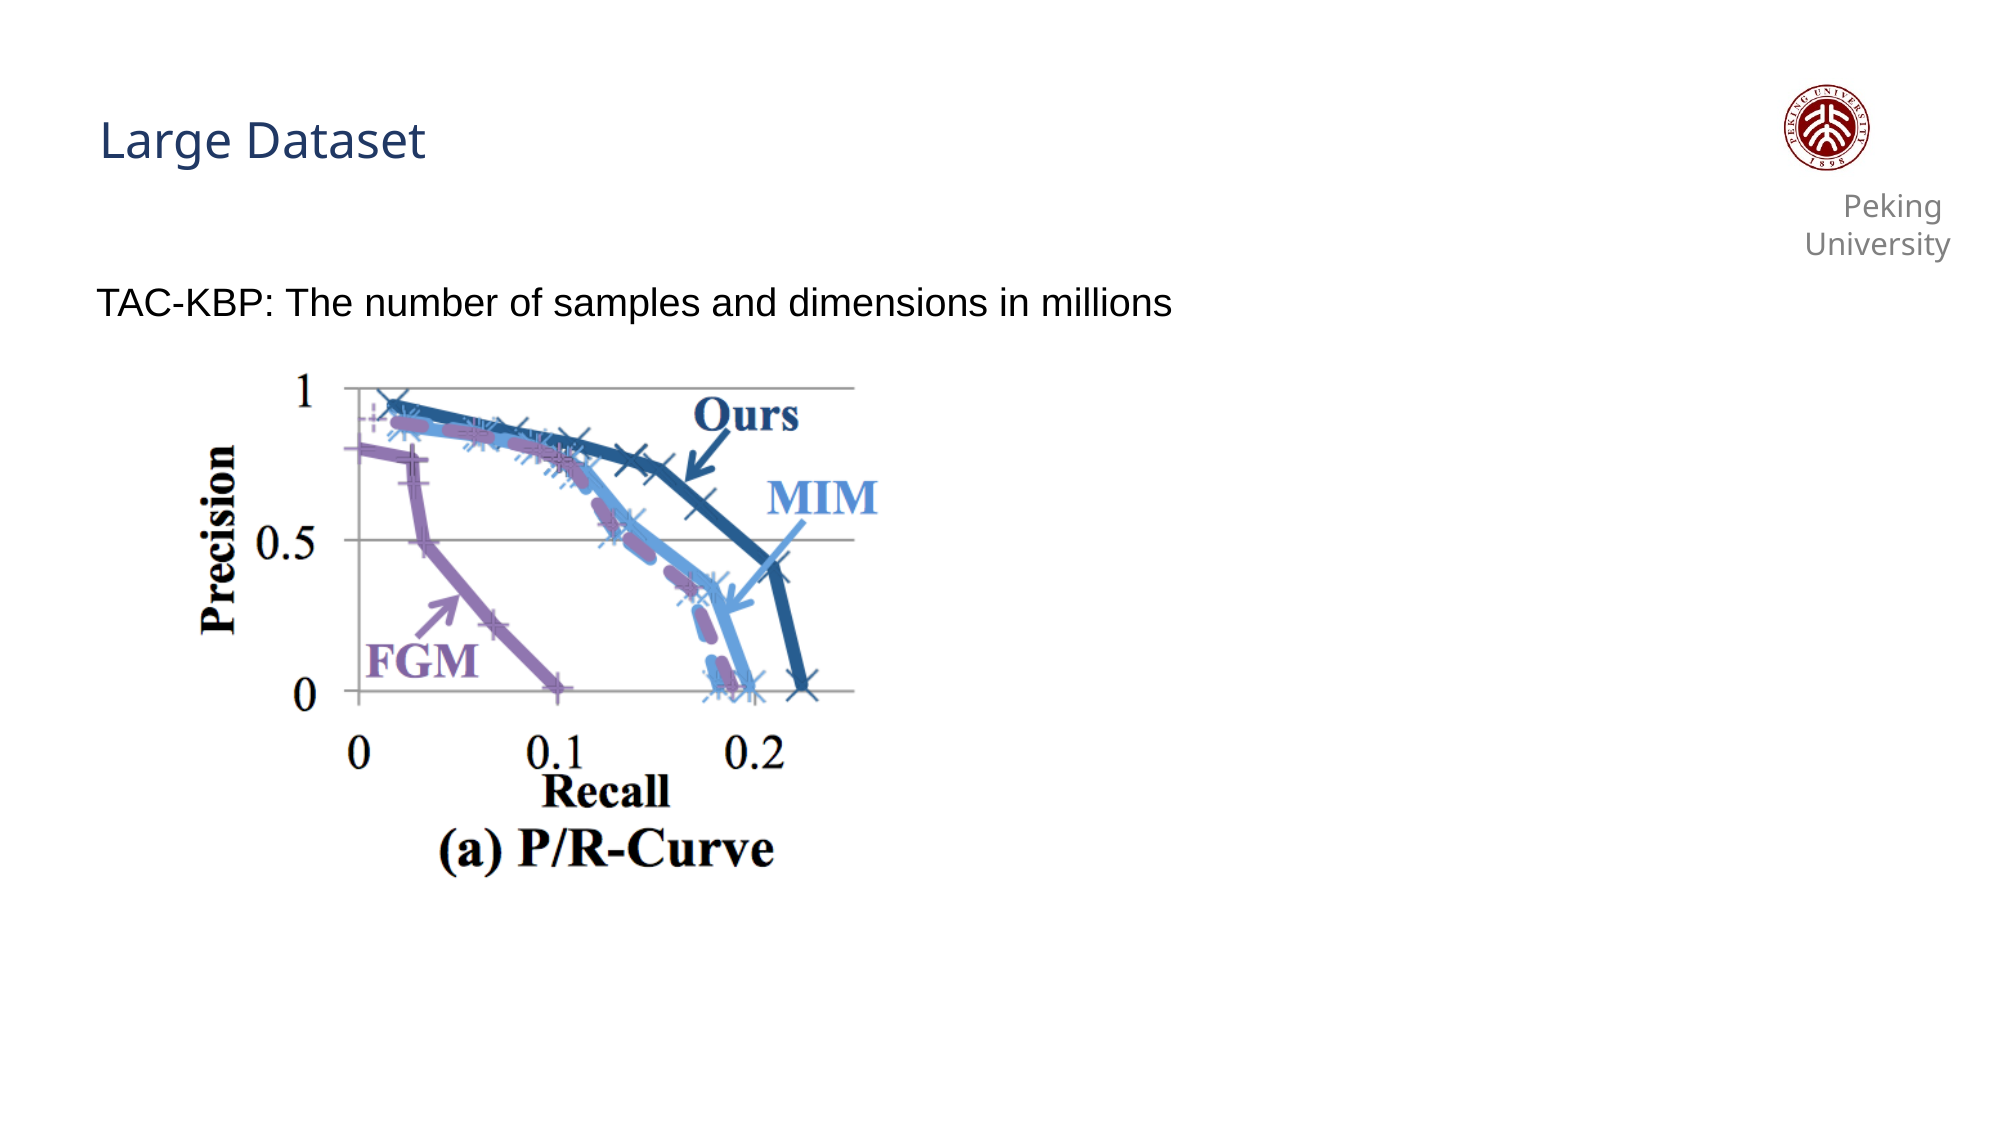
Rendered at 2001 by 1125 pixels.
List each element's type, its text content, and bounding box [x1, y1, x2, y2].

text_box Large Dataset [84, 101, 442, 177]
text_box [1685, 78, 1967, 236]
text_box TAC-KBP: The number of samples and dimensions in millions [81, 269, 1674, 333]
picture [186, 350, 930, 903]
